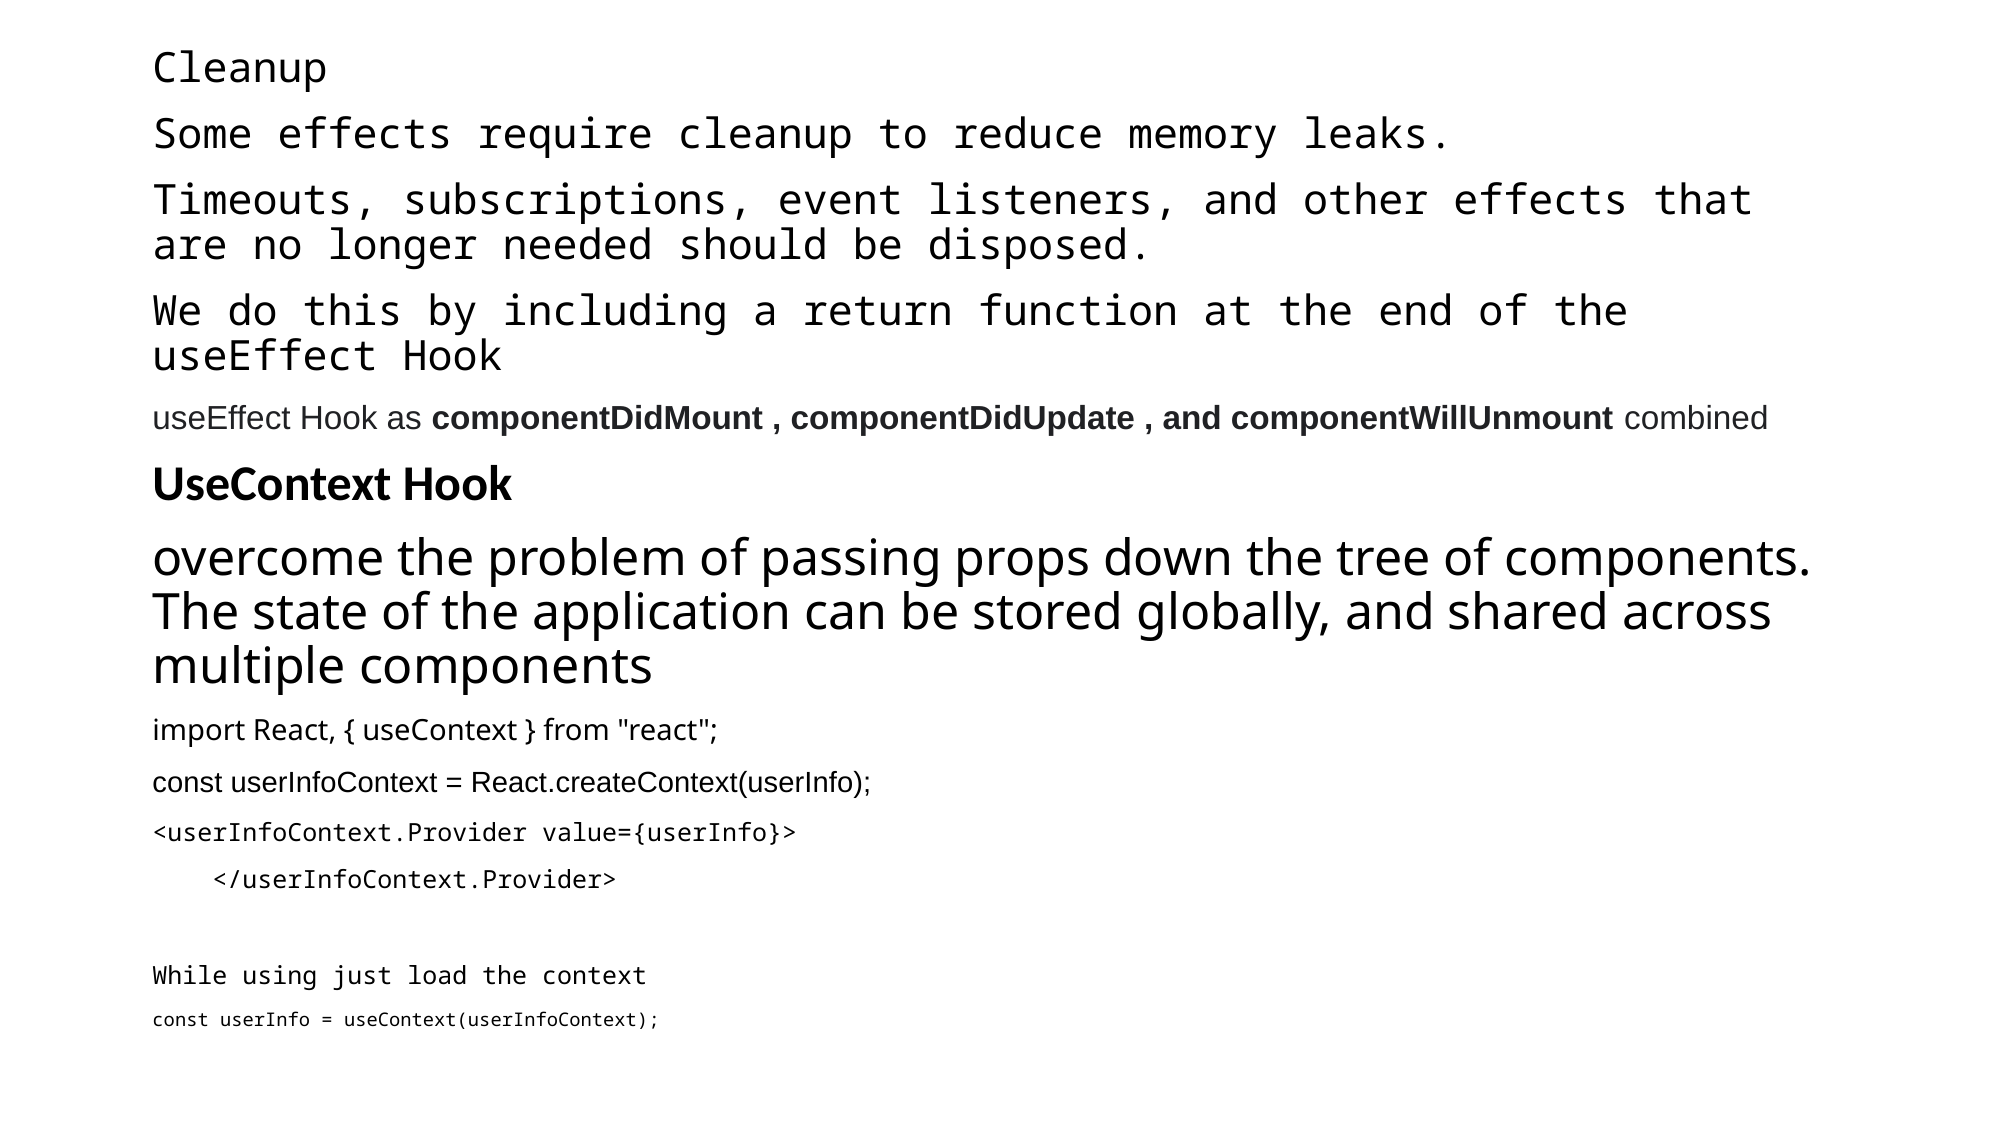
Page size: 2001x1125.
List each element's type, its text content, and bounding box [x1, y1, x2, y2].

list Cleanup Some effects require cleanup to reduce memory leaks. Timeouts, subscriptions, event listeners, and other effects that are no longer needed should be disposed. We do this by including a return function at the end of the useEffect Hook useEffect Hook as componentDidMount , componentDidUpdate , and componentWillUnmount combined UseContext Hook overcome the problem of passing props down the tree of components. The state of the application can be stored globally, and shared across multiple components import React, { useContext } from "react"; const userInfoContext = React.createContext(userInfo); <userInfoContext.Provider value={userInfo}> </userInfoContext.Provider> While using just load the context const userInfo = useContext(userInfoContext); [137, 39, 1863, 1100]
